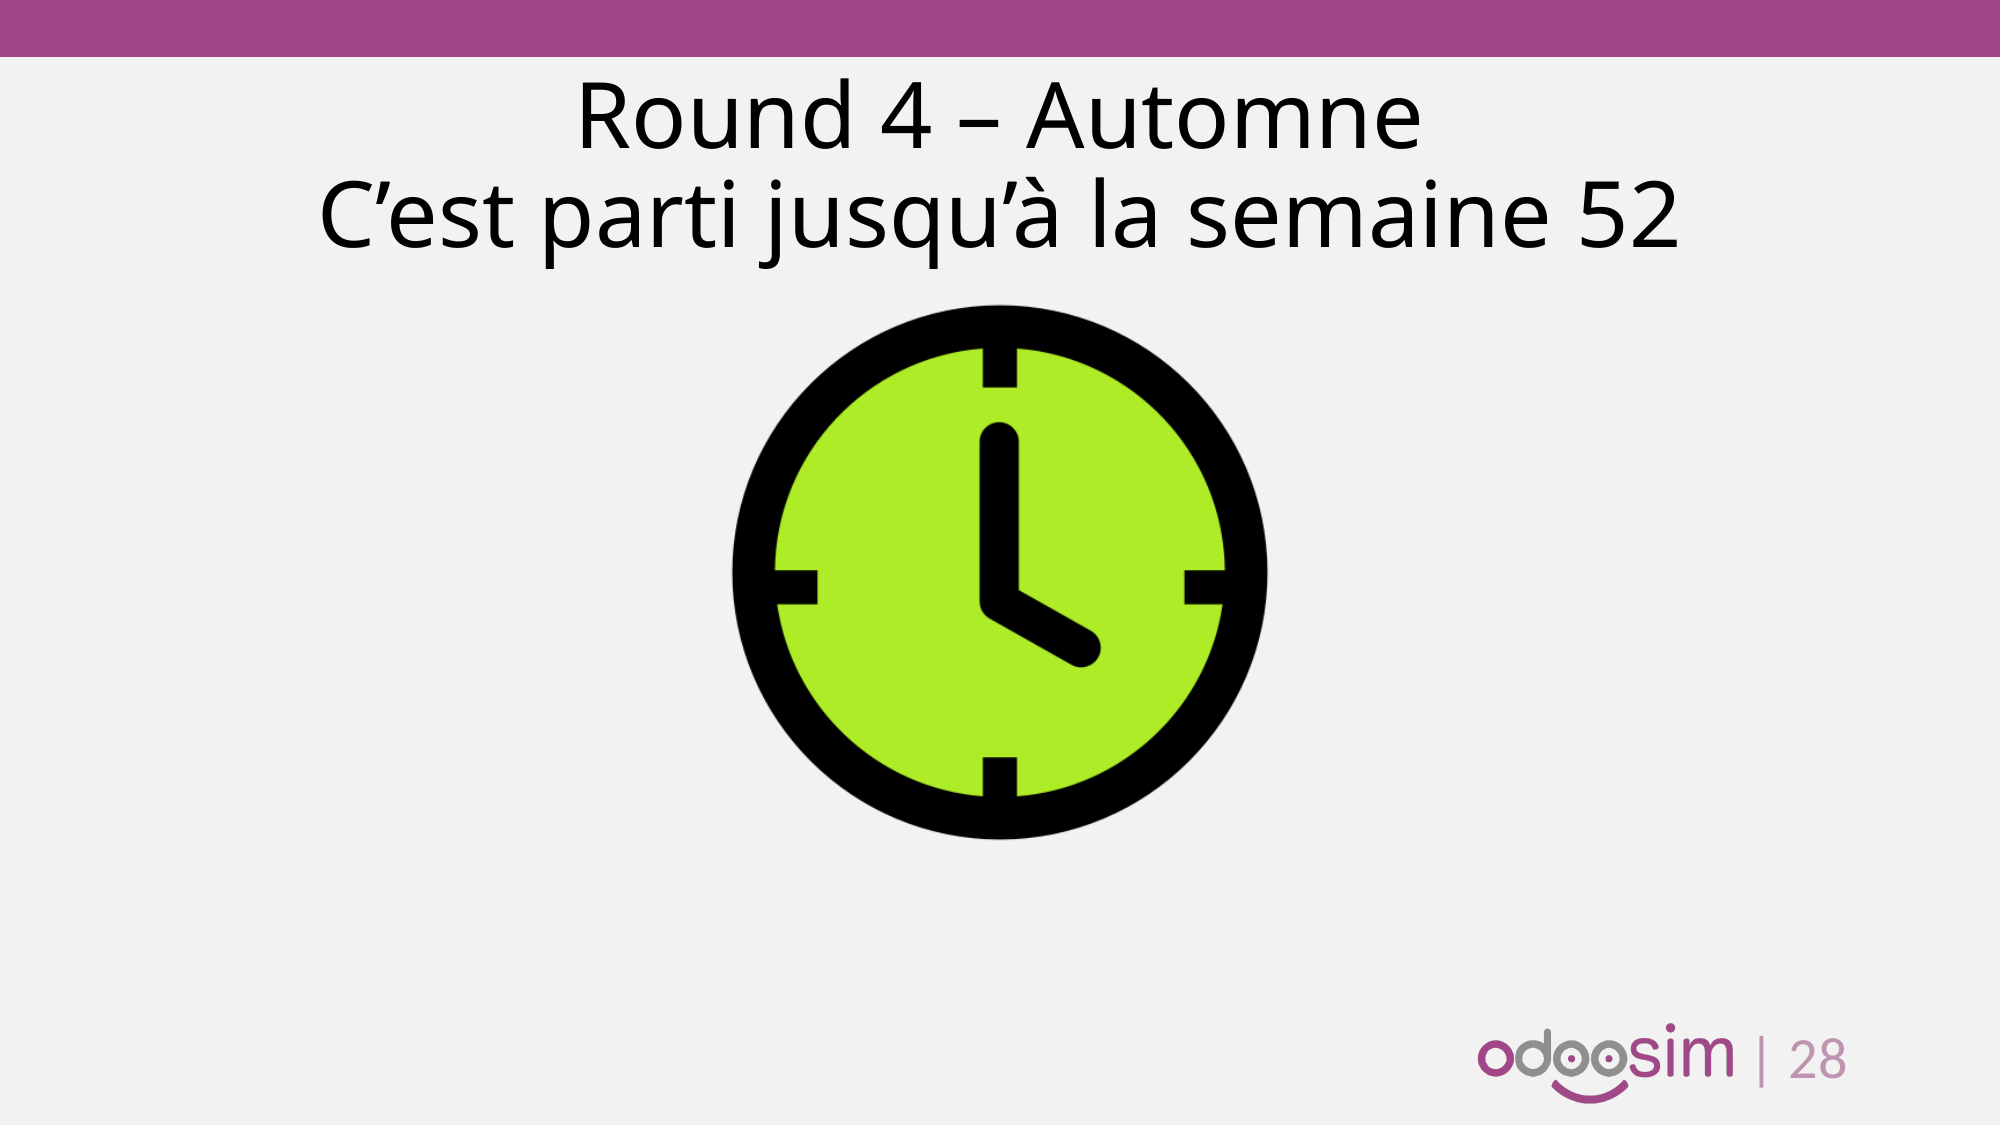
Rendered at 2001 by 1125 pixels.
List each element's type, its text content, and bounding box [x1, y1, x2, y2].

slide_number | 27 [1412, 1025, 1863, 1086]
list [704, 277, 1296, 868]
title Round 4 – Automne C’est parti jusqu’à la semaine 52 [137, 59, 1863, 278]
picture [1458, 1020, 1753, 1025]
picture [1458, 1086, 1753, 1106]
